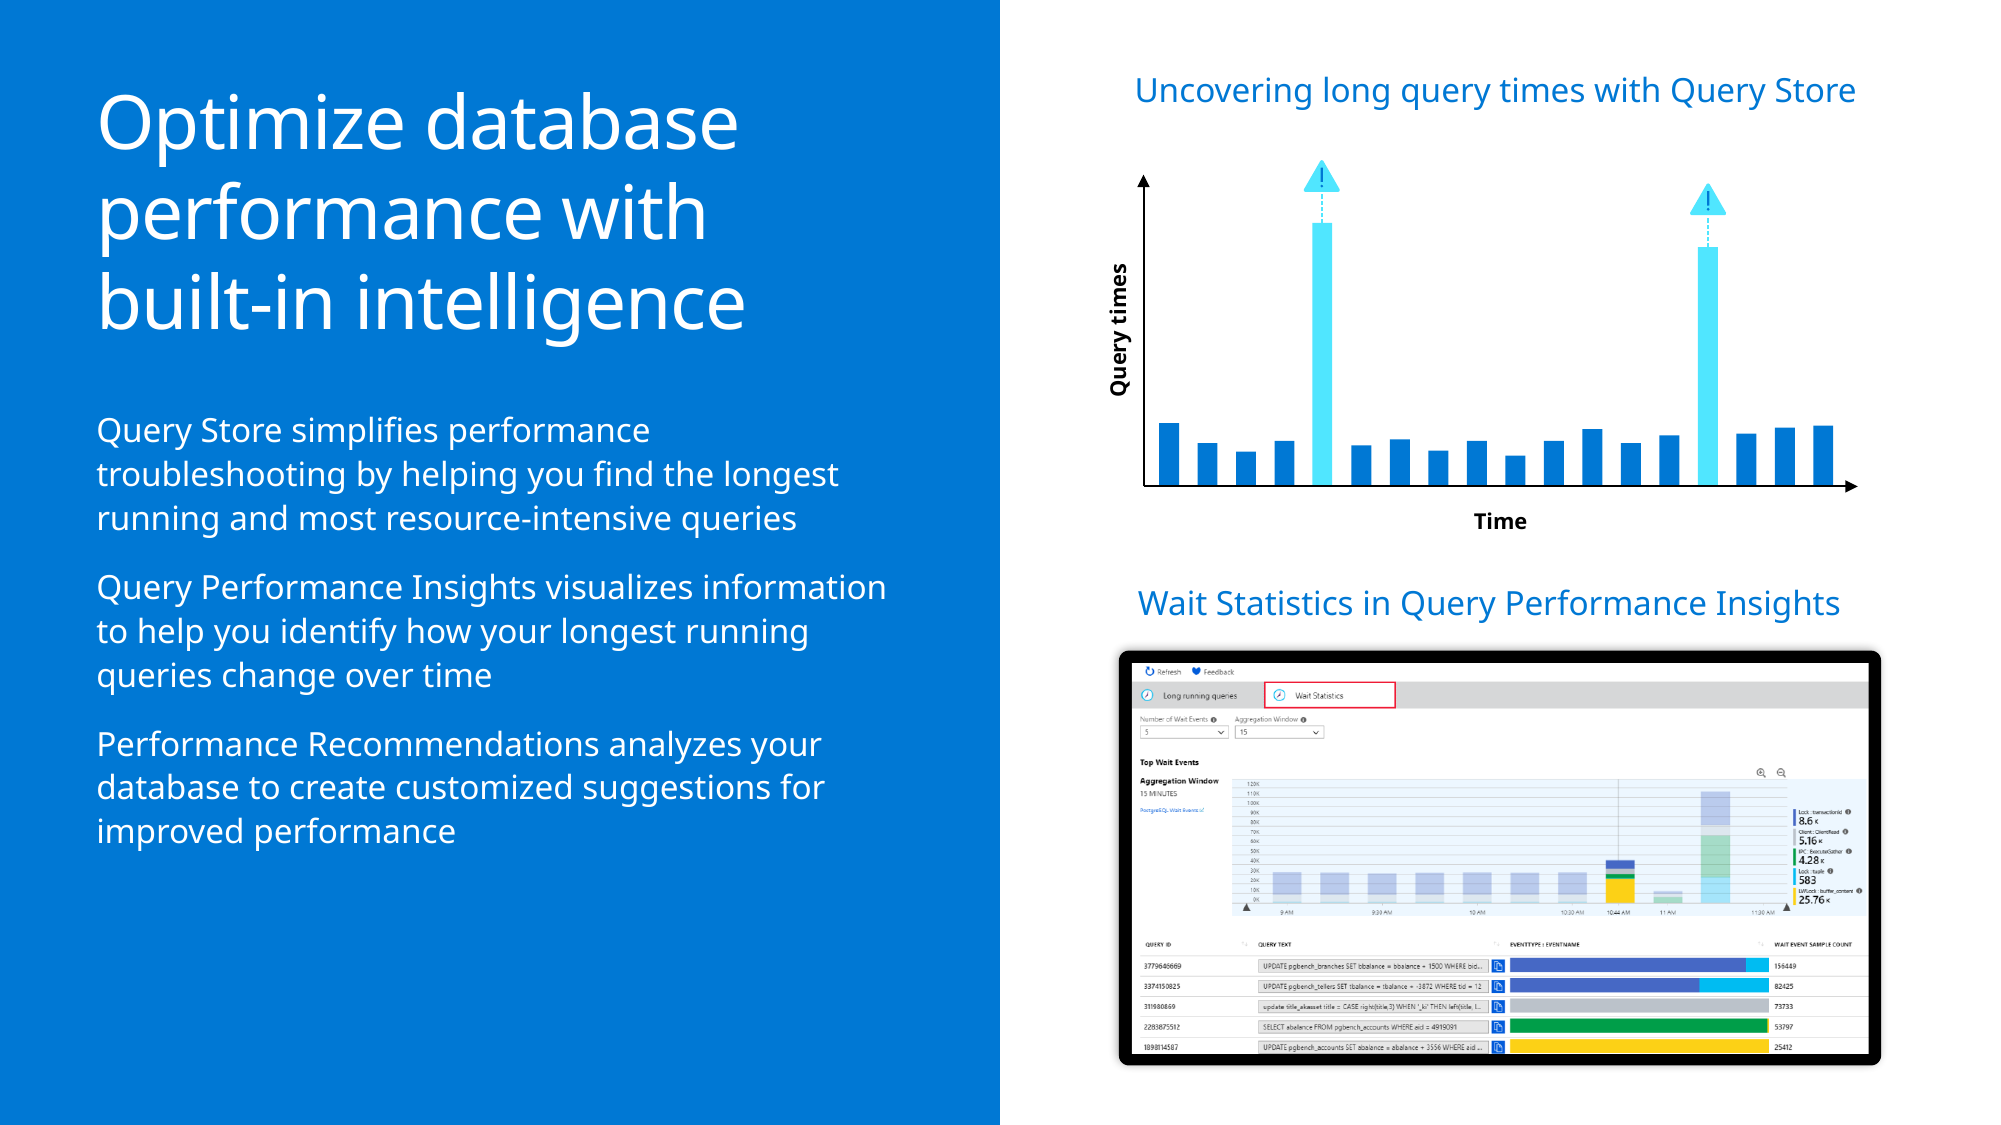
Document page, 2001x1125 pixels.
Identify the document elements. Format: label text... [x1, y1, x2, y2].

text_box Uncovering long query times with Query Store [1117, 68, 1875, 109]
text_box Time [1459, 500, 1542, 542]
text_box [1143, 174, 1859, 487]
text_box [1312, 160, 1331, 174]
text_box Query times [1096, 249, 1138, 412]
list Query Store simplifies performance troubleshooting by helping you find the longest running and most resource-intensive queries Query Performance Insights visualizes information to help you identify how your longest running queries change over time Performance Recommendations analyzes your database to create customized suggestions for improved performance [96, 405, 900, 596]
title Optimize database performance with built-in intelligence [96, 75, 900, 166]
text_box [1118, 650, 1882, 1066]
text_box Wait Statistics in Query Performance Insights [1107, 582, 1882, 623]
